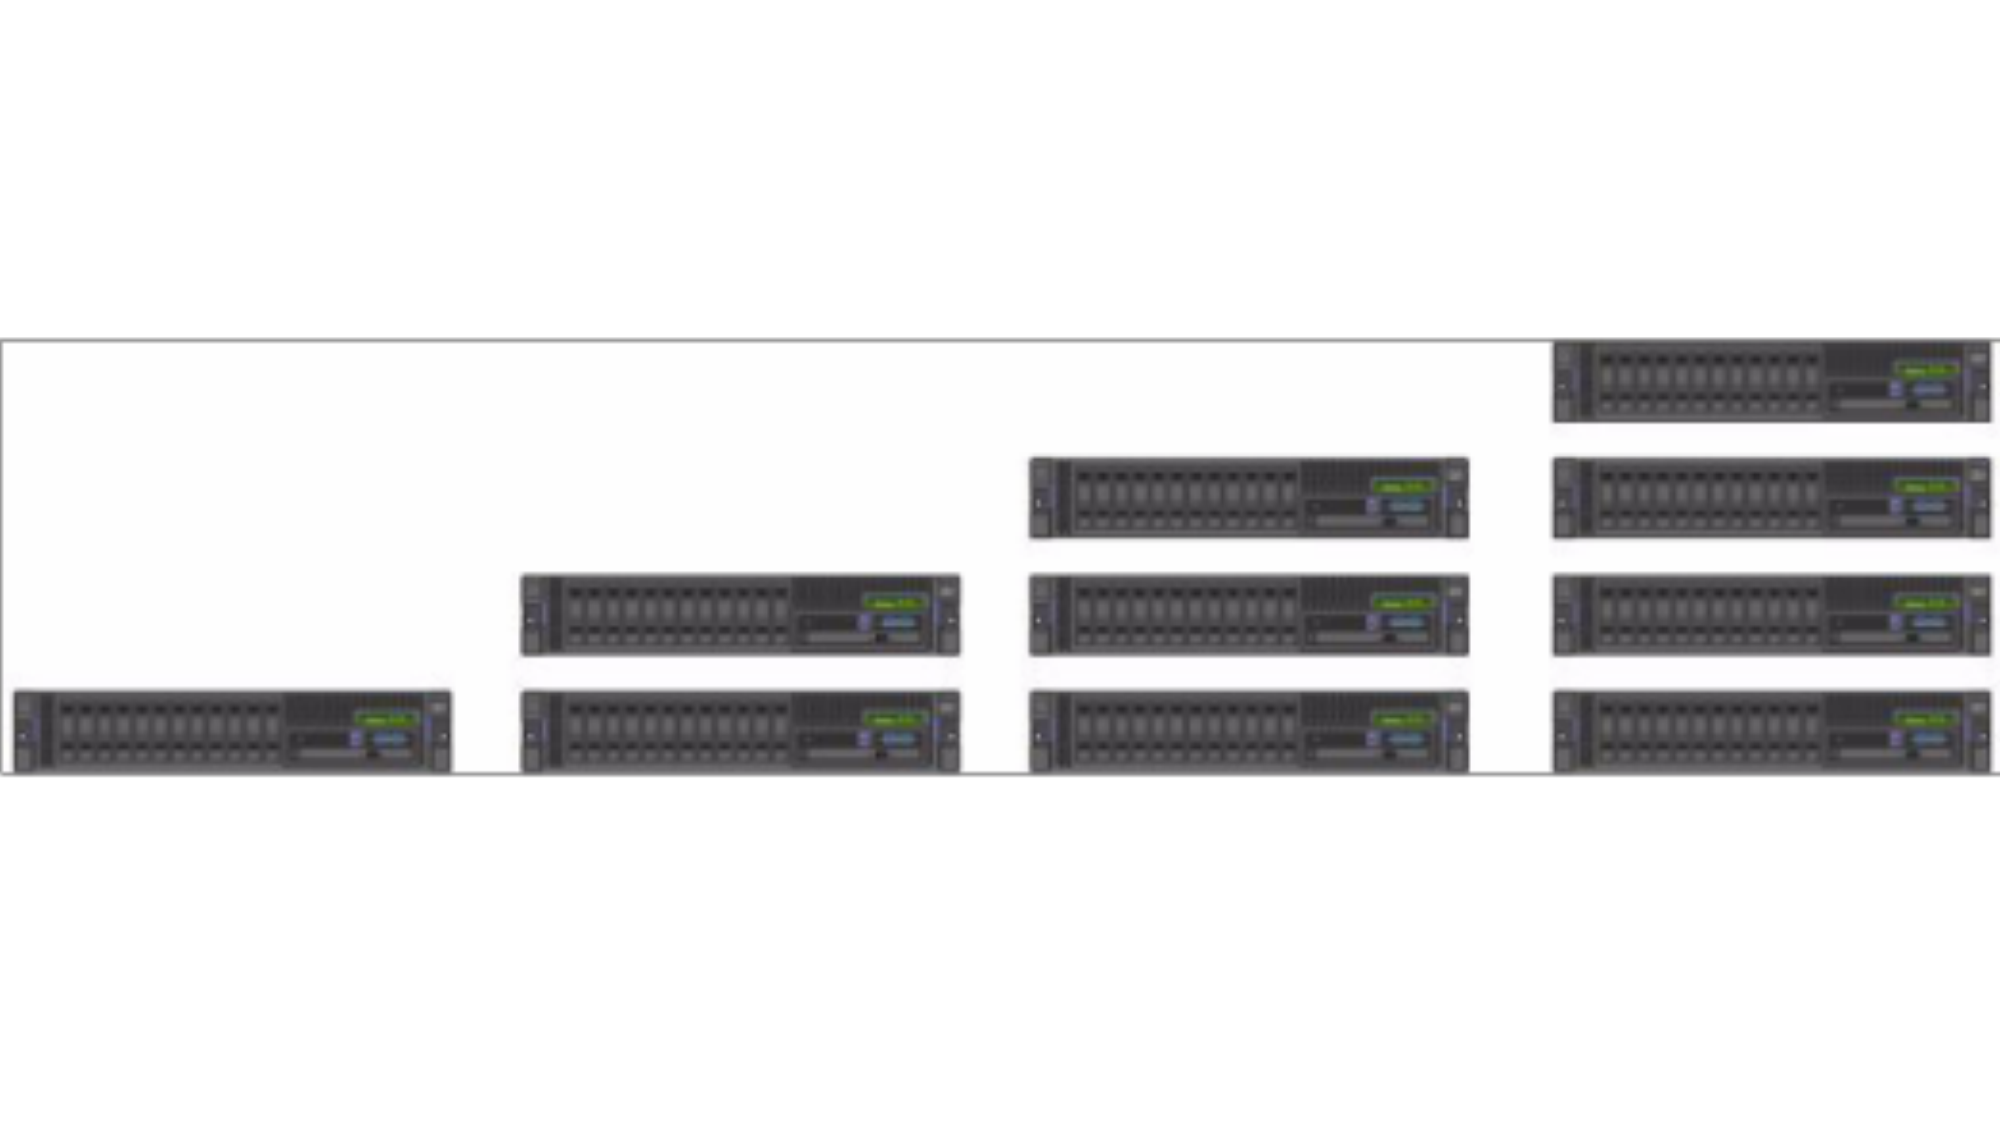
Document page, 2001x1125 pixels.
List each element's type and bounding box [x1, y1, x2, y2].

picture [0, 336, 2000, 789]
